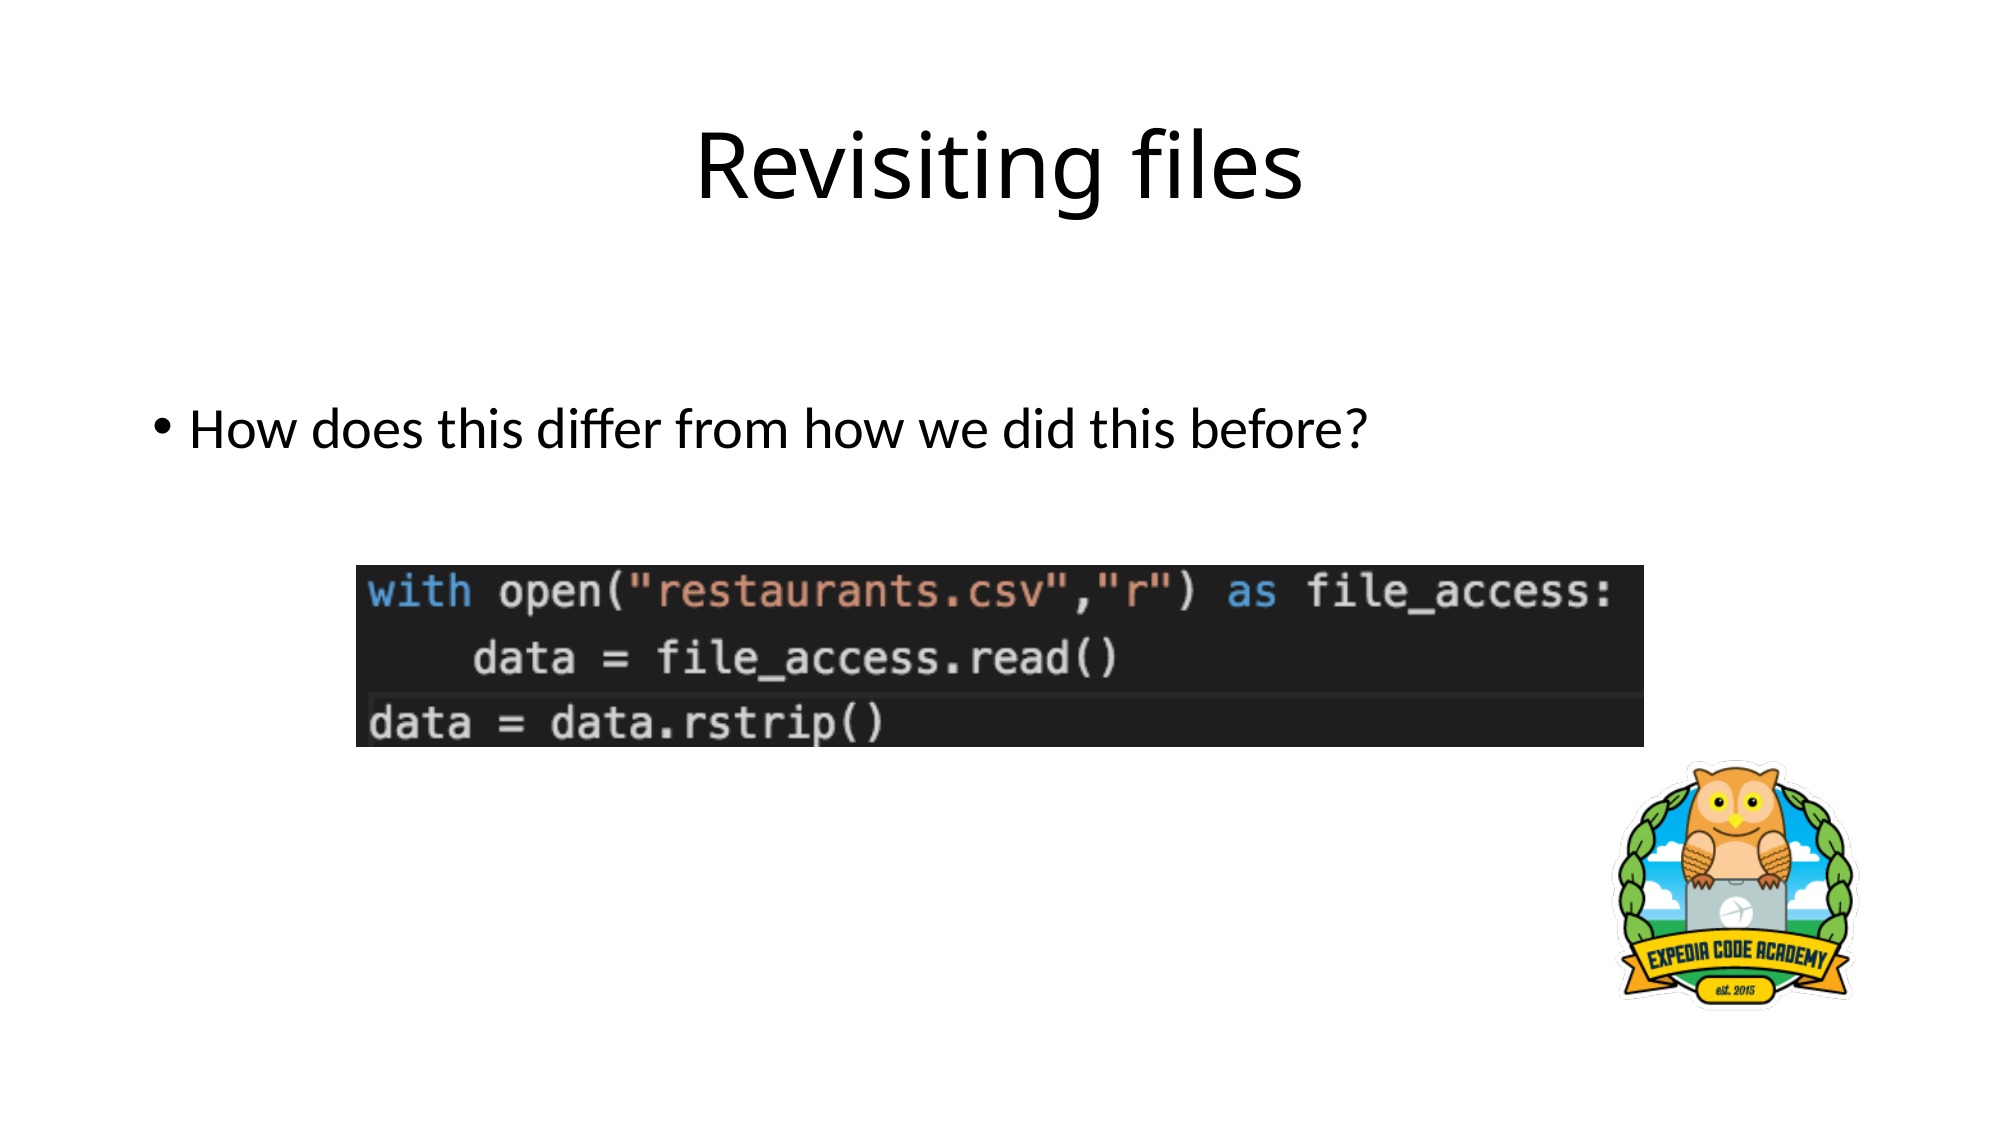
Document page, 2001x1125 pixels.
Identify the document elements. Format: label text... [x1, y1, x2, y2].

picture [1607, 758, 1863, 1014]
picture [356, 565, 1644, 747]
list How does this differ from how we did this before? [137, 299, 1863, 1014]
title Revisiting files [137, 59, 1863, 278]
